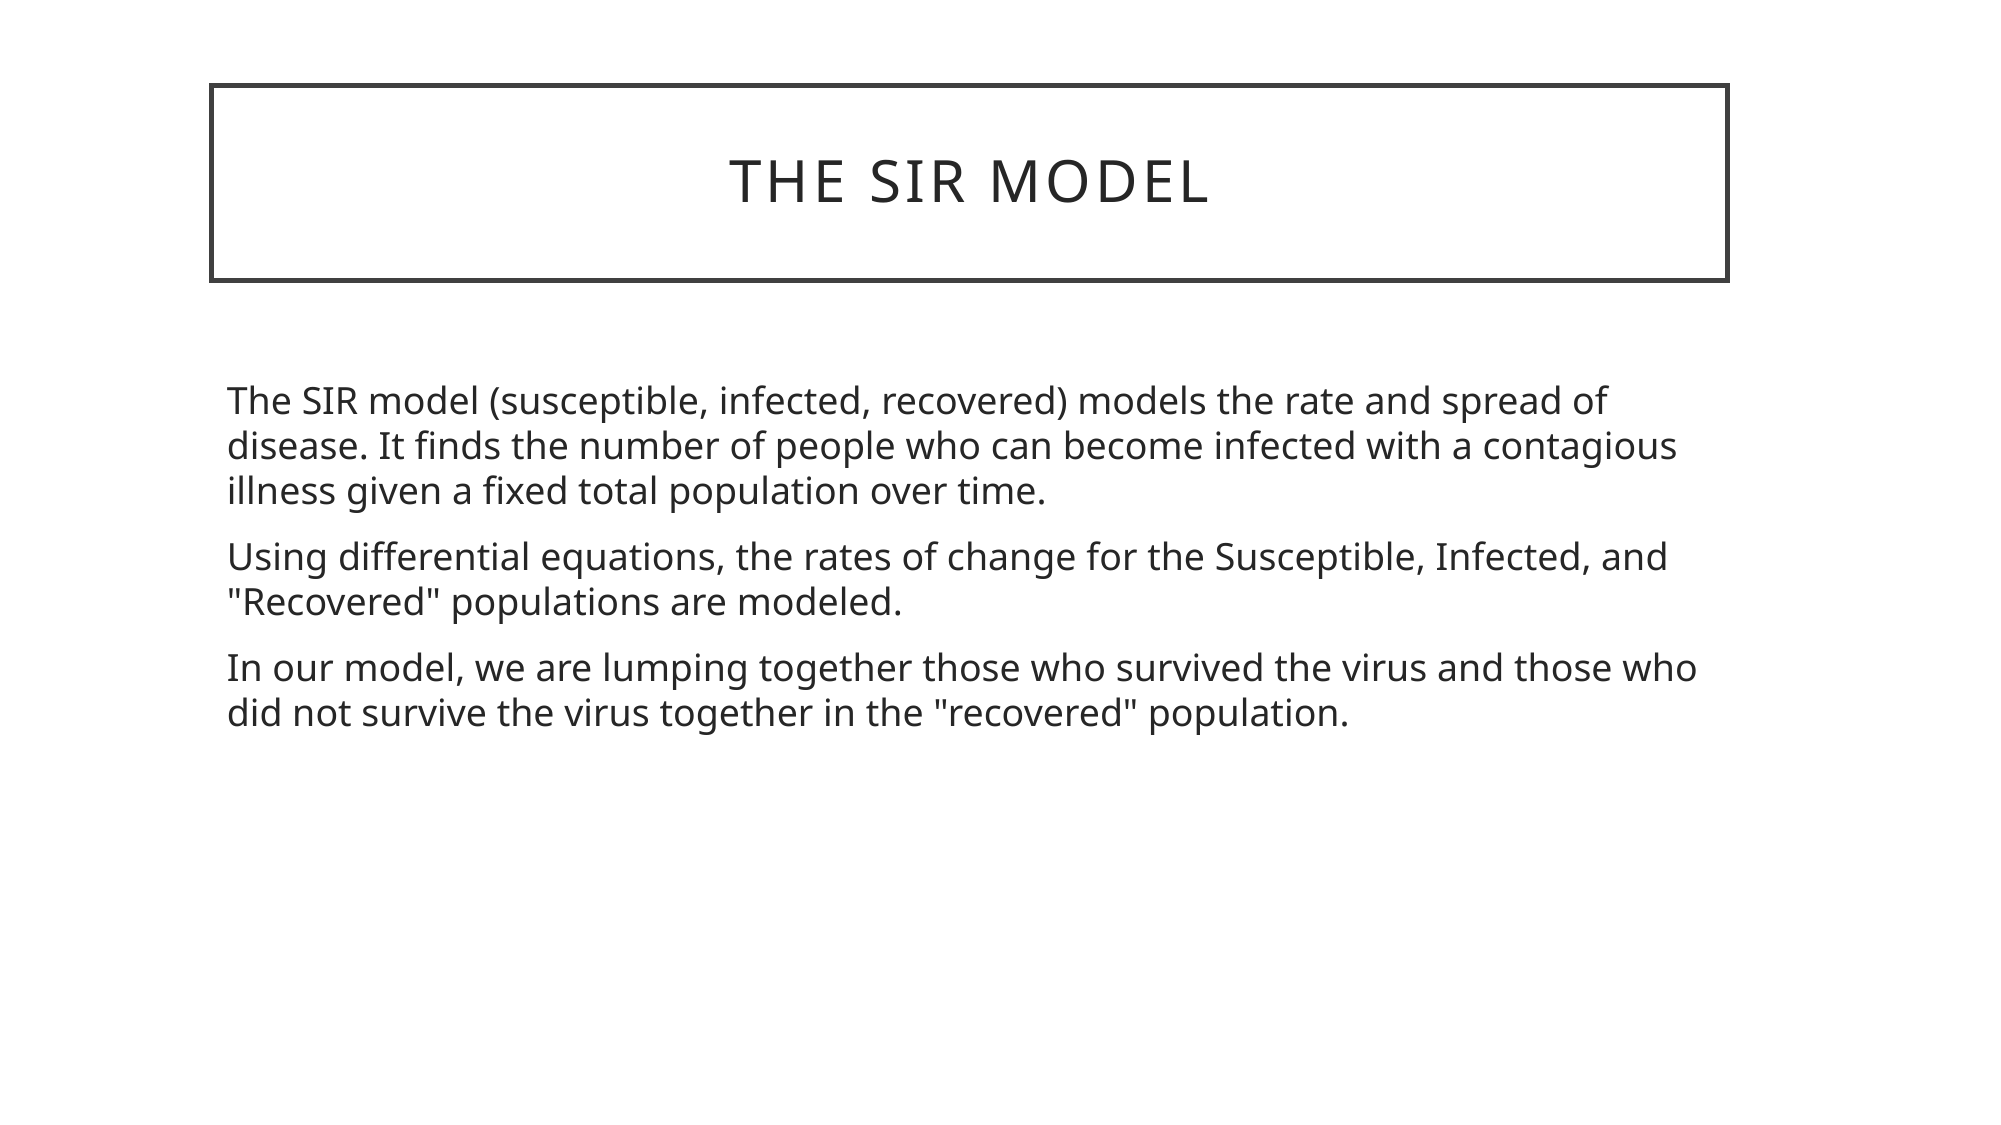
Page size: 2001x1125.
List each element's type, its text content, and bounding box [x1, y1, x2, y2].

list The SIR model (susceptible, infected, recovered) models the rate and spread of disease. It finds the number of people who can become infected with a contagious illness given a fixed total population over time. Using differential equations, the rates of change for the Susceptible, Infected, and "Recovered" populations are modeled. In our model, we are lumping together those who survived the virus and those who did not survive the virus together in the "recovered" population. [211, 369, 1756, 965]
title The SIR model [209, 83, 1730, 283]
